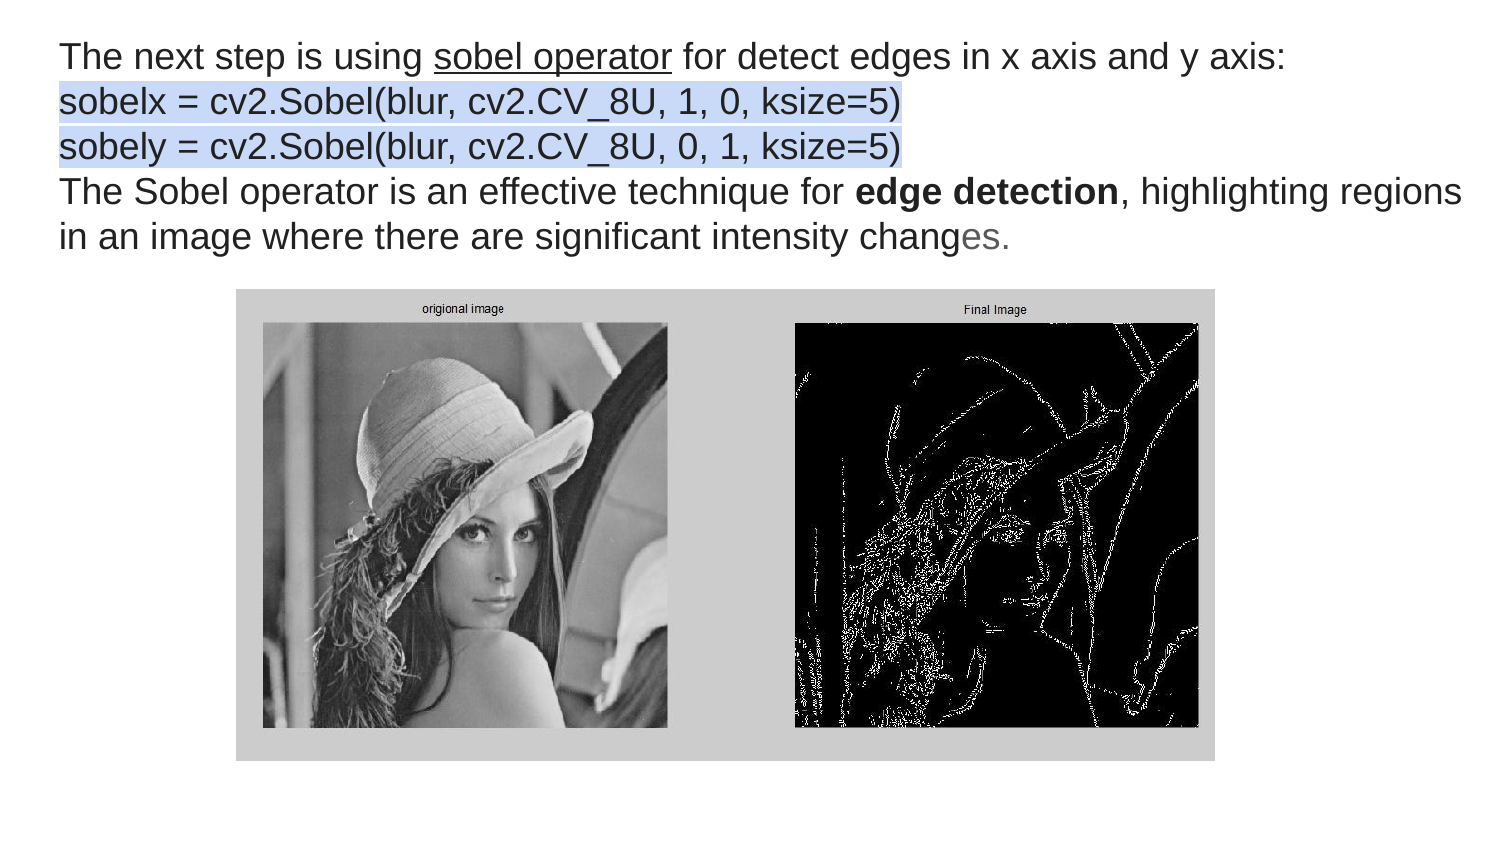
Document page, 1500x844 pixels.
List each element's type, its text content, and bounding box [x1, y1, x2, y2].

text_box The next step is using sobel operator for detect edges in x axis and y axis: sobelx = cv2.Sobel(blur, cv2.CV_8U, 1, 0, ksize=5) sobely = cv2.Sobel(blur, cv2.CV_8U, 0, 1, ksize=5) The Sobel operator is an effective technique for edge detection, highlighting regions in an image where there are significant intensity changes. [43, 17, 1500, 827]
picture [236, 289, 1215, 762]
